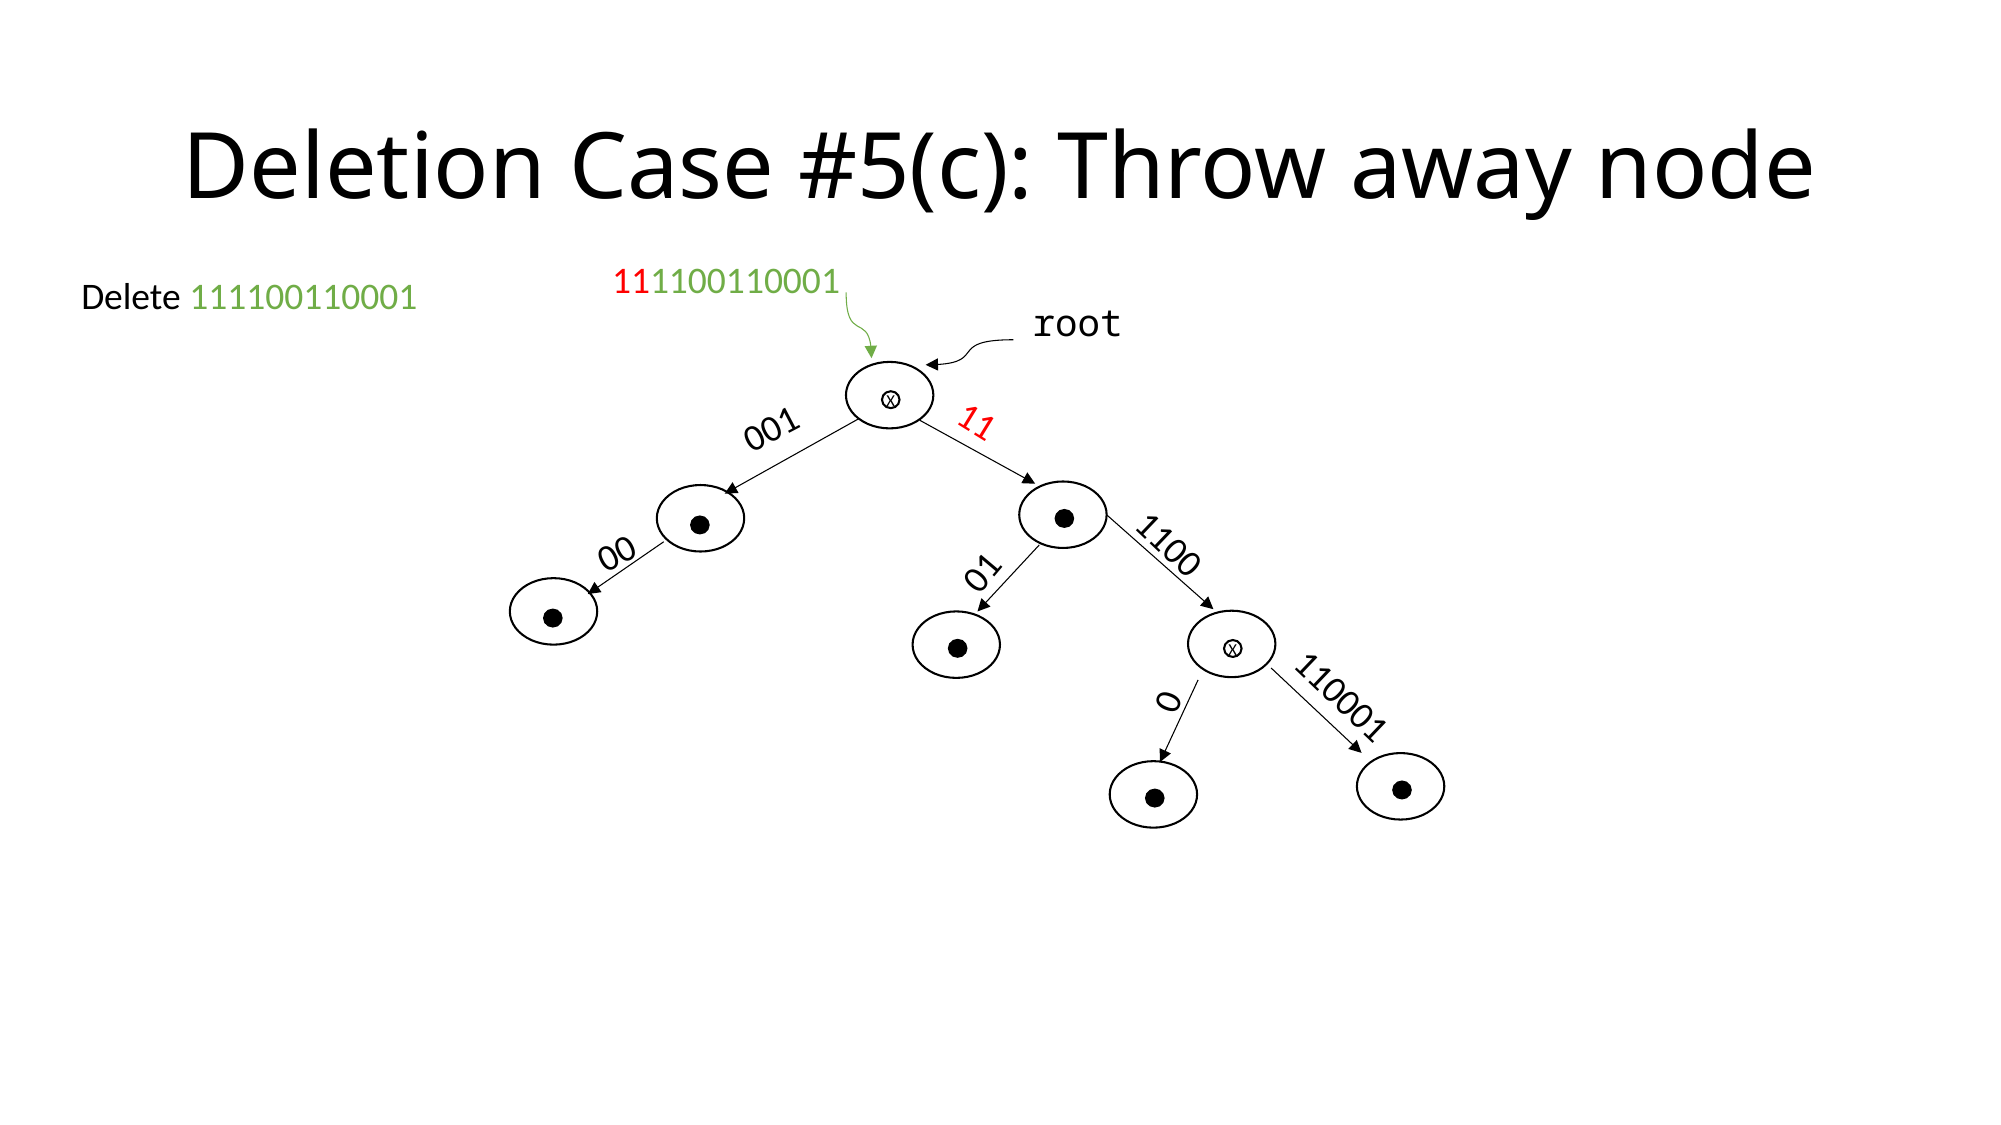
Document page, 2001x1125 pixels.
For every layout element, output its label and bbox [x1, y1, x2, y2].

text_box [1108, 671, 1201, 829]
text_box [66, 264, 482, 325]
text_box [508, 360, 1242, 679]
text_box [1017, 291, 1141, 352]
text_box [1270, 623, 1446, 821]
text_box [925, 339, 1014, 365]
title [137, 59, 1863, 278]
text_box [1186, 609, 1277, 679]
text_box [597, 249, 872, 359]
